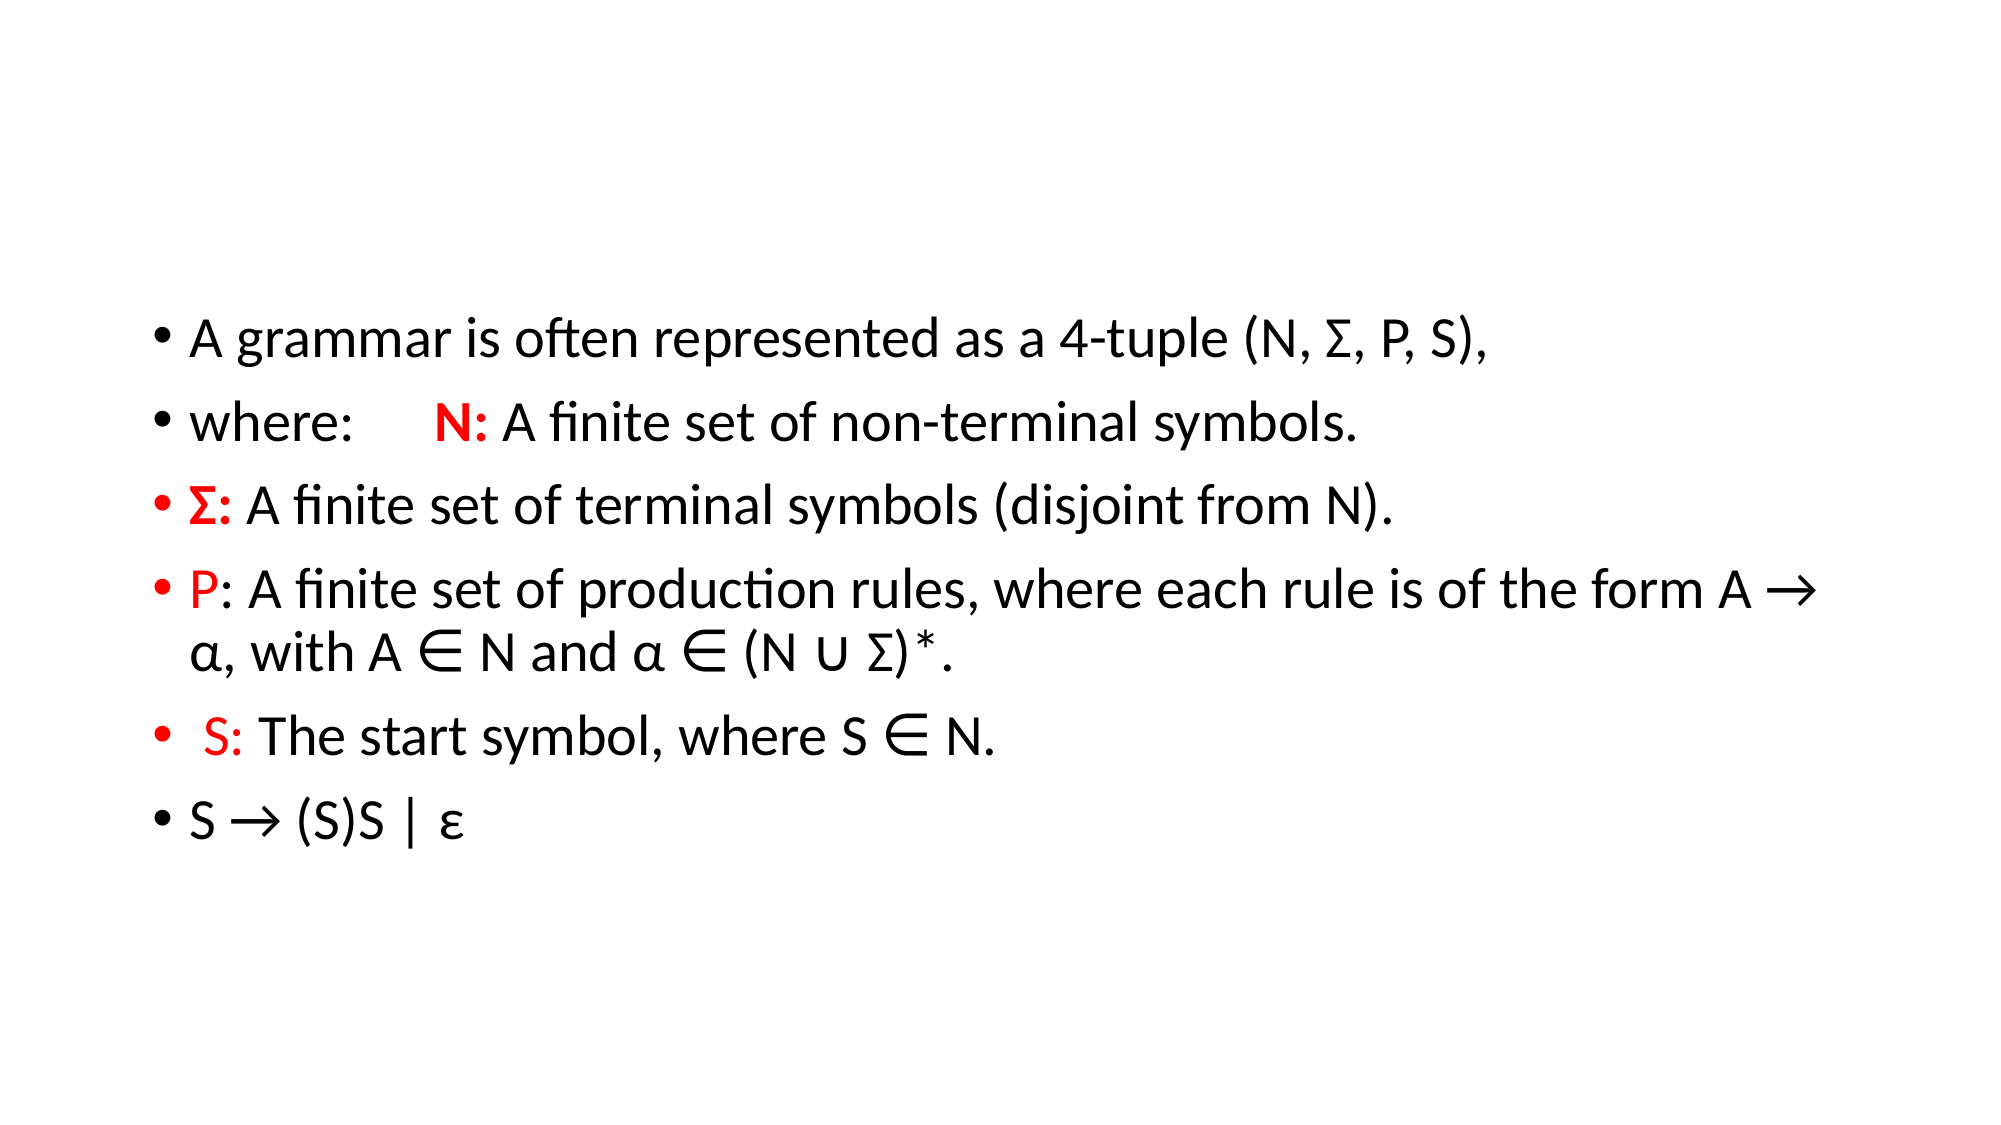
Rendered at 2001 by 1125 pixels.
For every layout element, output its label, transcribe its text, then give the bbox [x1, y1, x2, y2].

list A grammar is often represented as a 4-tuple (N, Σ, P, S), where: N: A finite set of non-terminal symbols. Σ: A finite set of terminal symbols (disjoint from N). P: A finite set of production rules, where each rule is of the form A → α, with A ∈ N and α ∈ (N ∪ Σ)*. S: The start symbol, where S ∈ N. S → (S)S | ε [137, 299, 1863, 1014]
